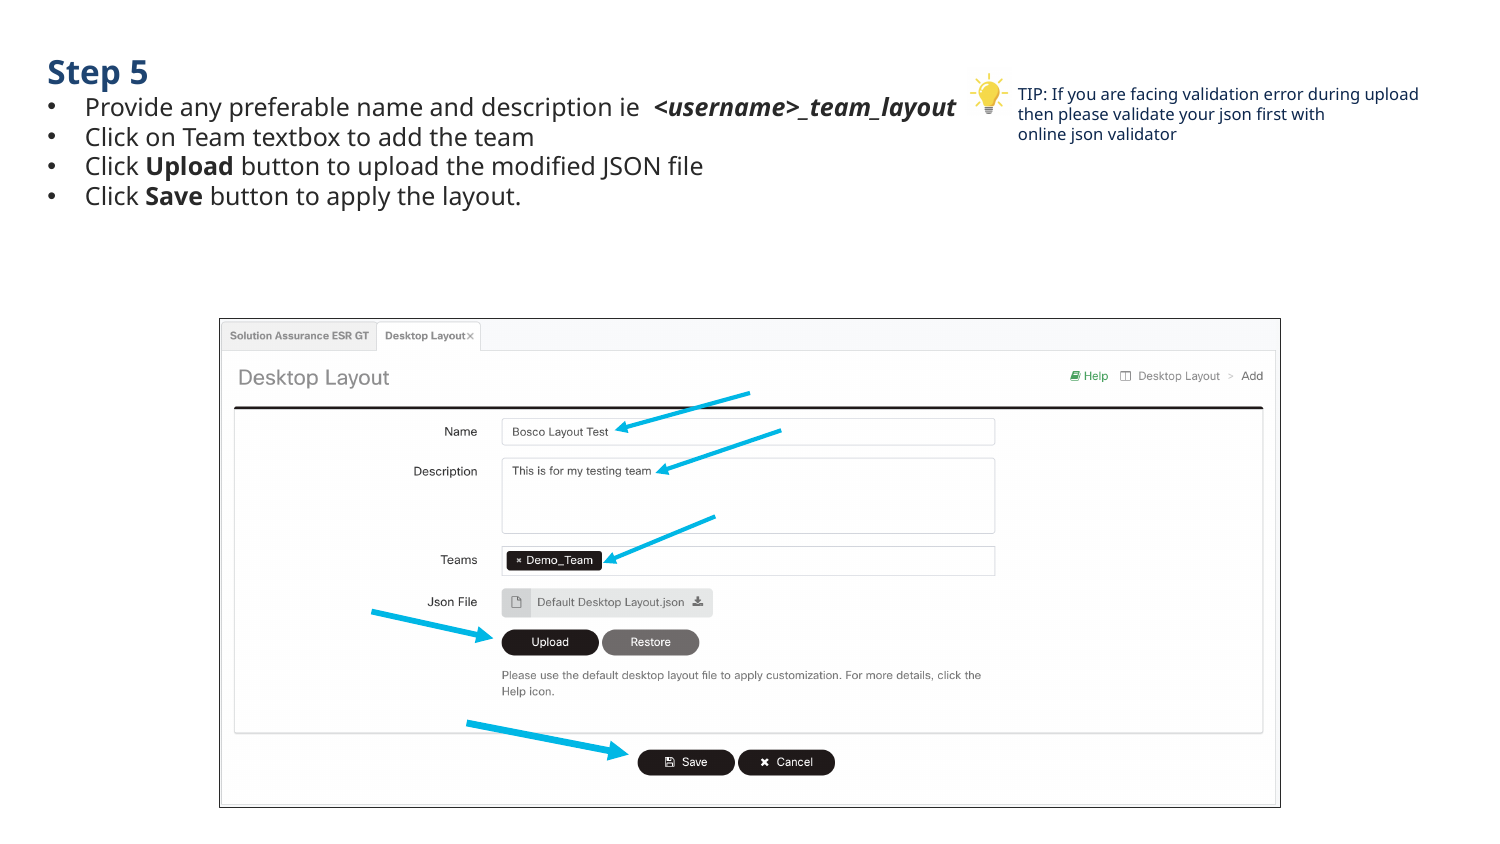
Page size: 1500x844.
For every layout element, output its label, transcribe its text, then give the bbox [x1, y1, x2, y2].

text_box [466, 722, 630, 755]
picture [966, 67, 1012, 116]
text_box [371, 611, 494, 639]
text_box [655, 430, 782, 474]
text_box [602, 516, 716, 564]
picture [219, 318, 1281, 807]
text_box Step 5 Provide any preferable name and description ie <username>_team_layout Click on Team textbox to add the team Click Upload button to upload the modified JSON file Click Save button to apply the layout. [32, 43, 1175, 219]
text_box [614, 392, 751, 431]
text_box TIP: If you are facing validation error during upload then please validate your json first with online json validator [1002, 76, 1453, 152]
